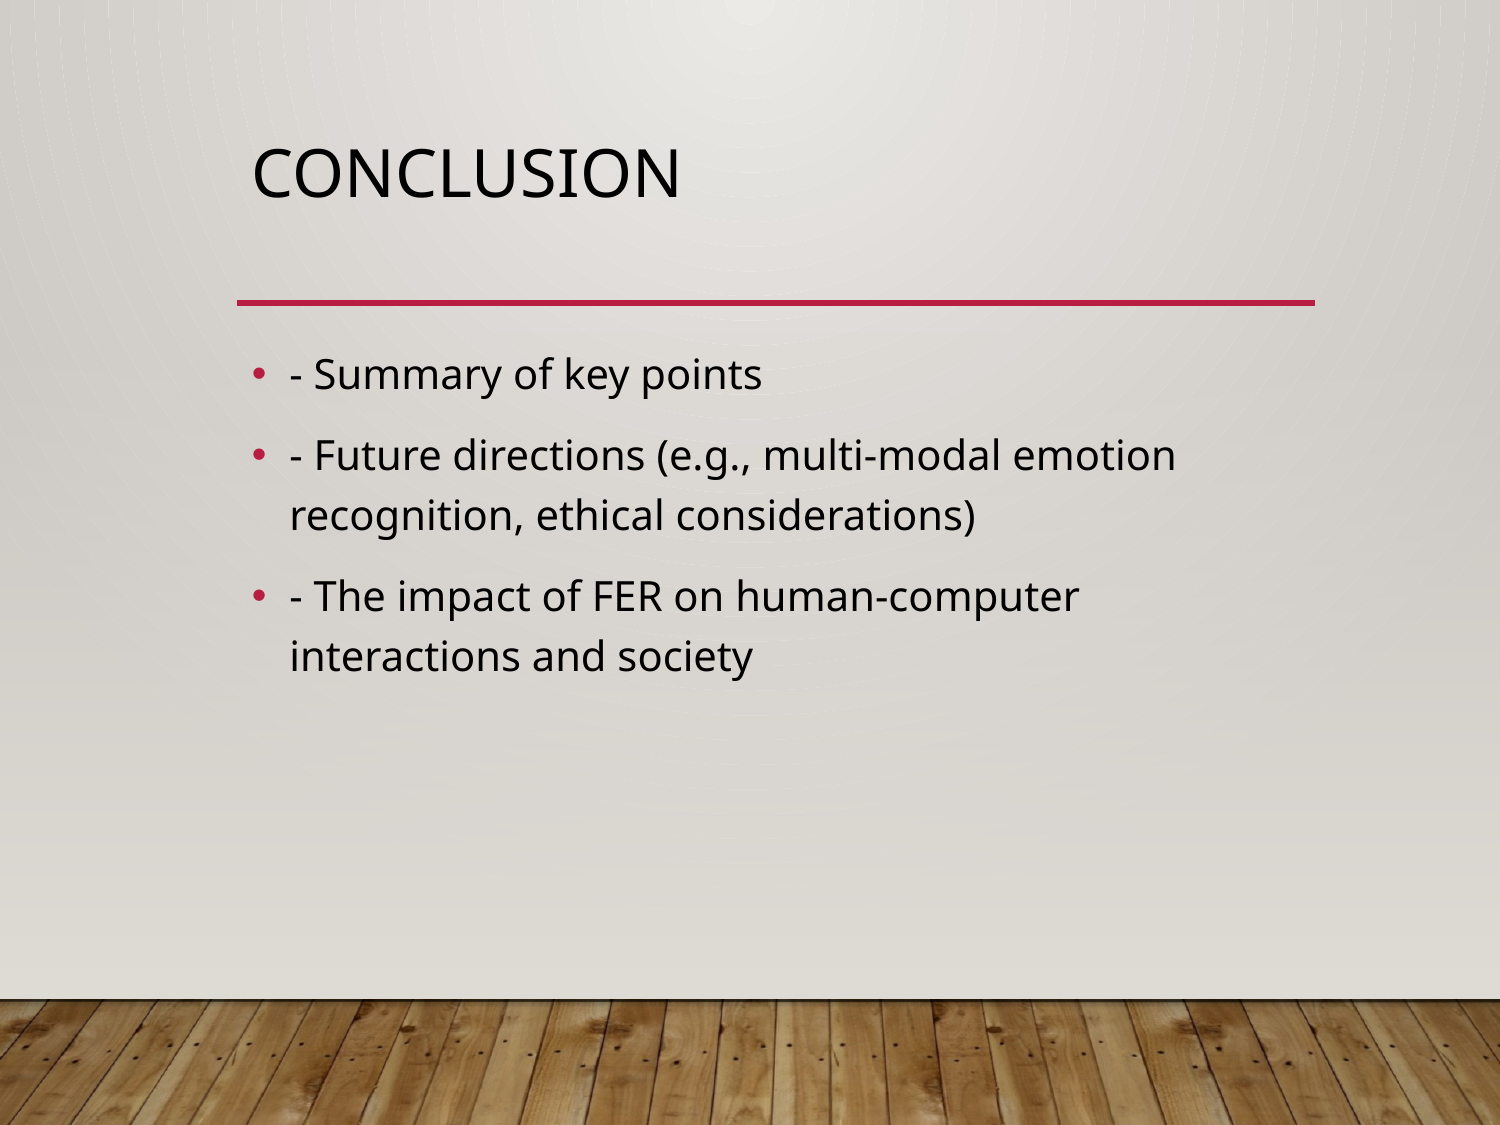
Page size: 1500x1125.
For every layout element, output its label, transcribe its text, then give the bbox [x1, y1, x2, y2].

picture [0, 999, 1500, 1125]
title Conclusion [236, 131, 1315, 305]
list - Summary of key points - Future directions (e.g., multi-modal emotion recognition, ethical considerations) - The impact of FER on human-computer interactions and society [236, 330, 1315, 897]
